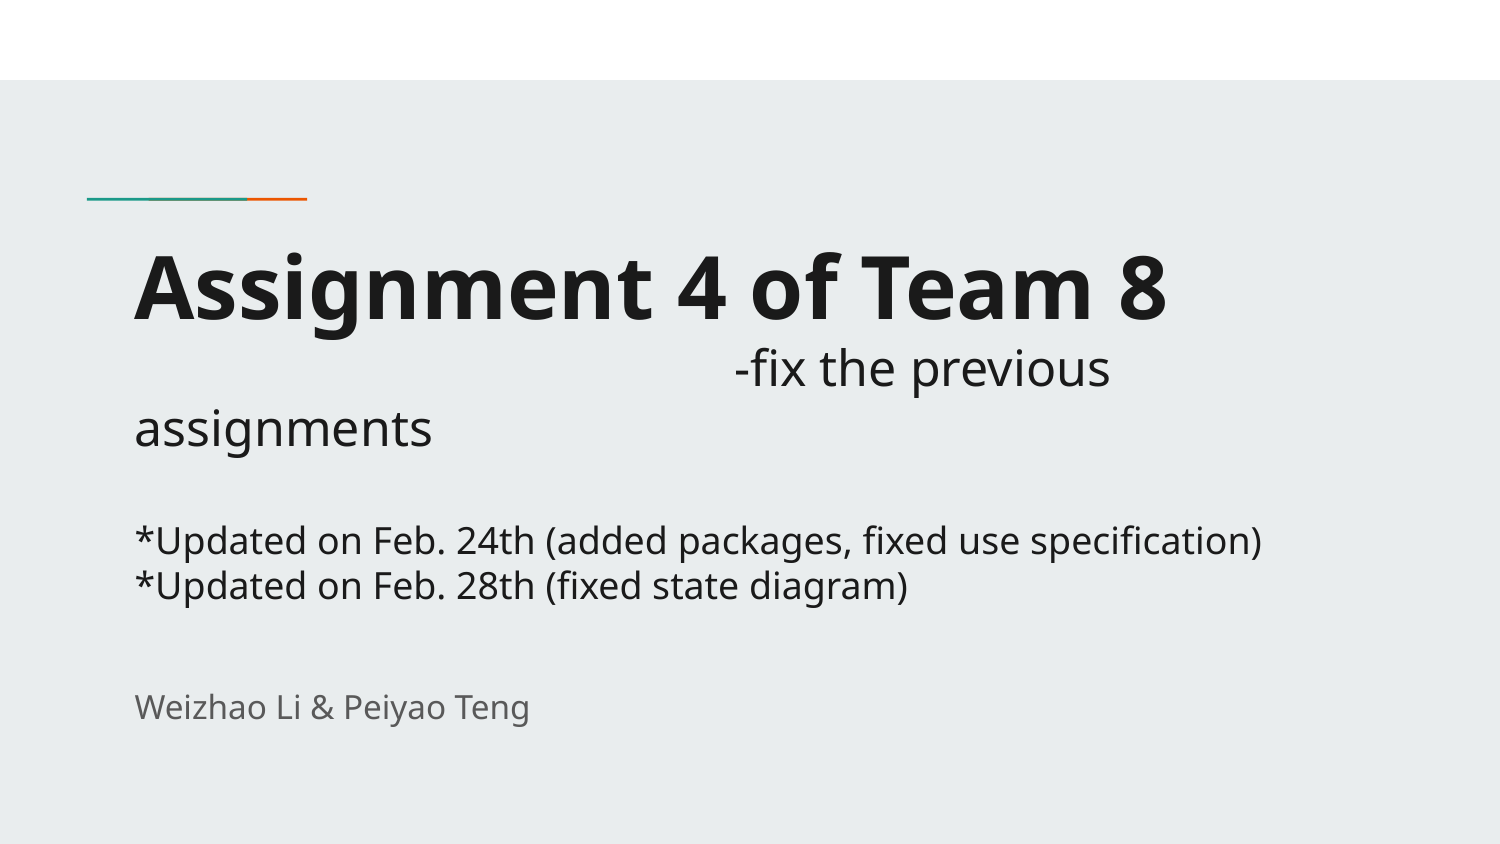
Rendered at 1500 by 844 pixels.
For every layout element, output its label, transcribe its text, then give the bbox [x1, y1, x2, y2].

title Assignment 4 of Team 8 -fix the previous assignments *Updated on Feb. 24th (added packages, fixed use specification) *Updated on Feb. 28th (fixed state diagram) [119, 216, 1381, 490]
subtitle Weizhao Li & Peiyao Teng [119, 671, 1381, 760]
